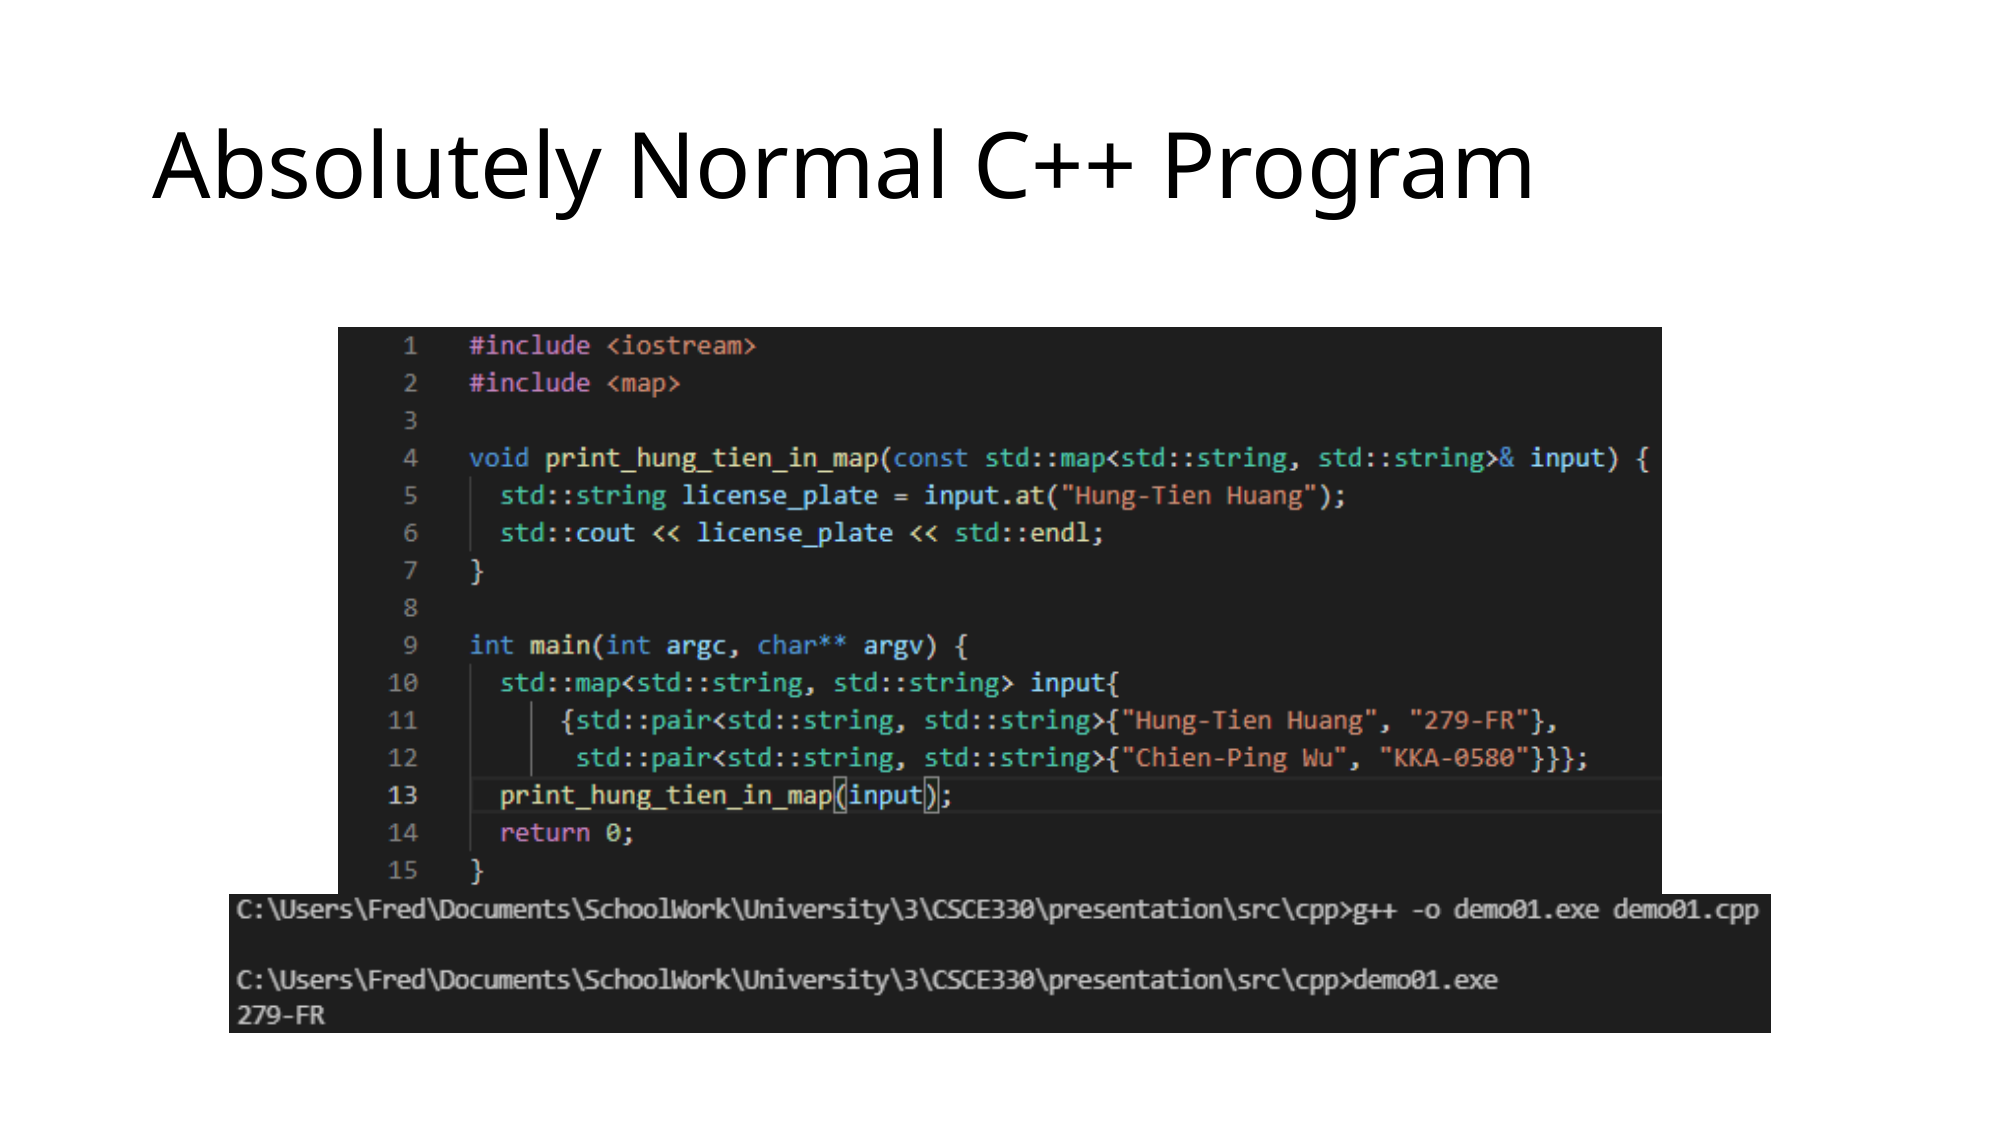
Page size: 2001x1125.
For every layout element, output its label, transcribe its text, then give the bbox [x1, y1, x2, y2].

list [337, 327, 1662, 894]
picture [229, 894, 1771, 1034]
title Absolutely Normal C++ Program [137, 59, 1863, 278]
